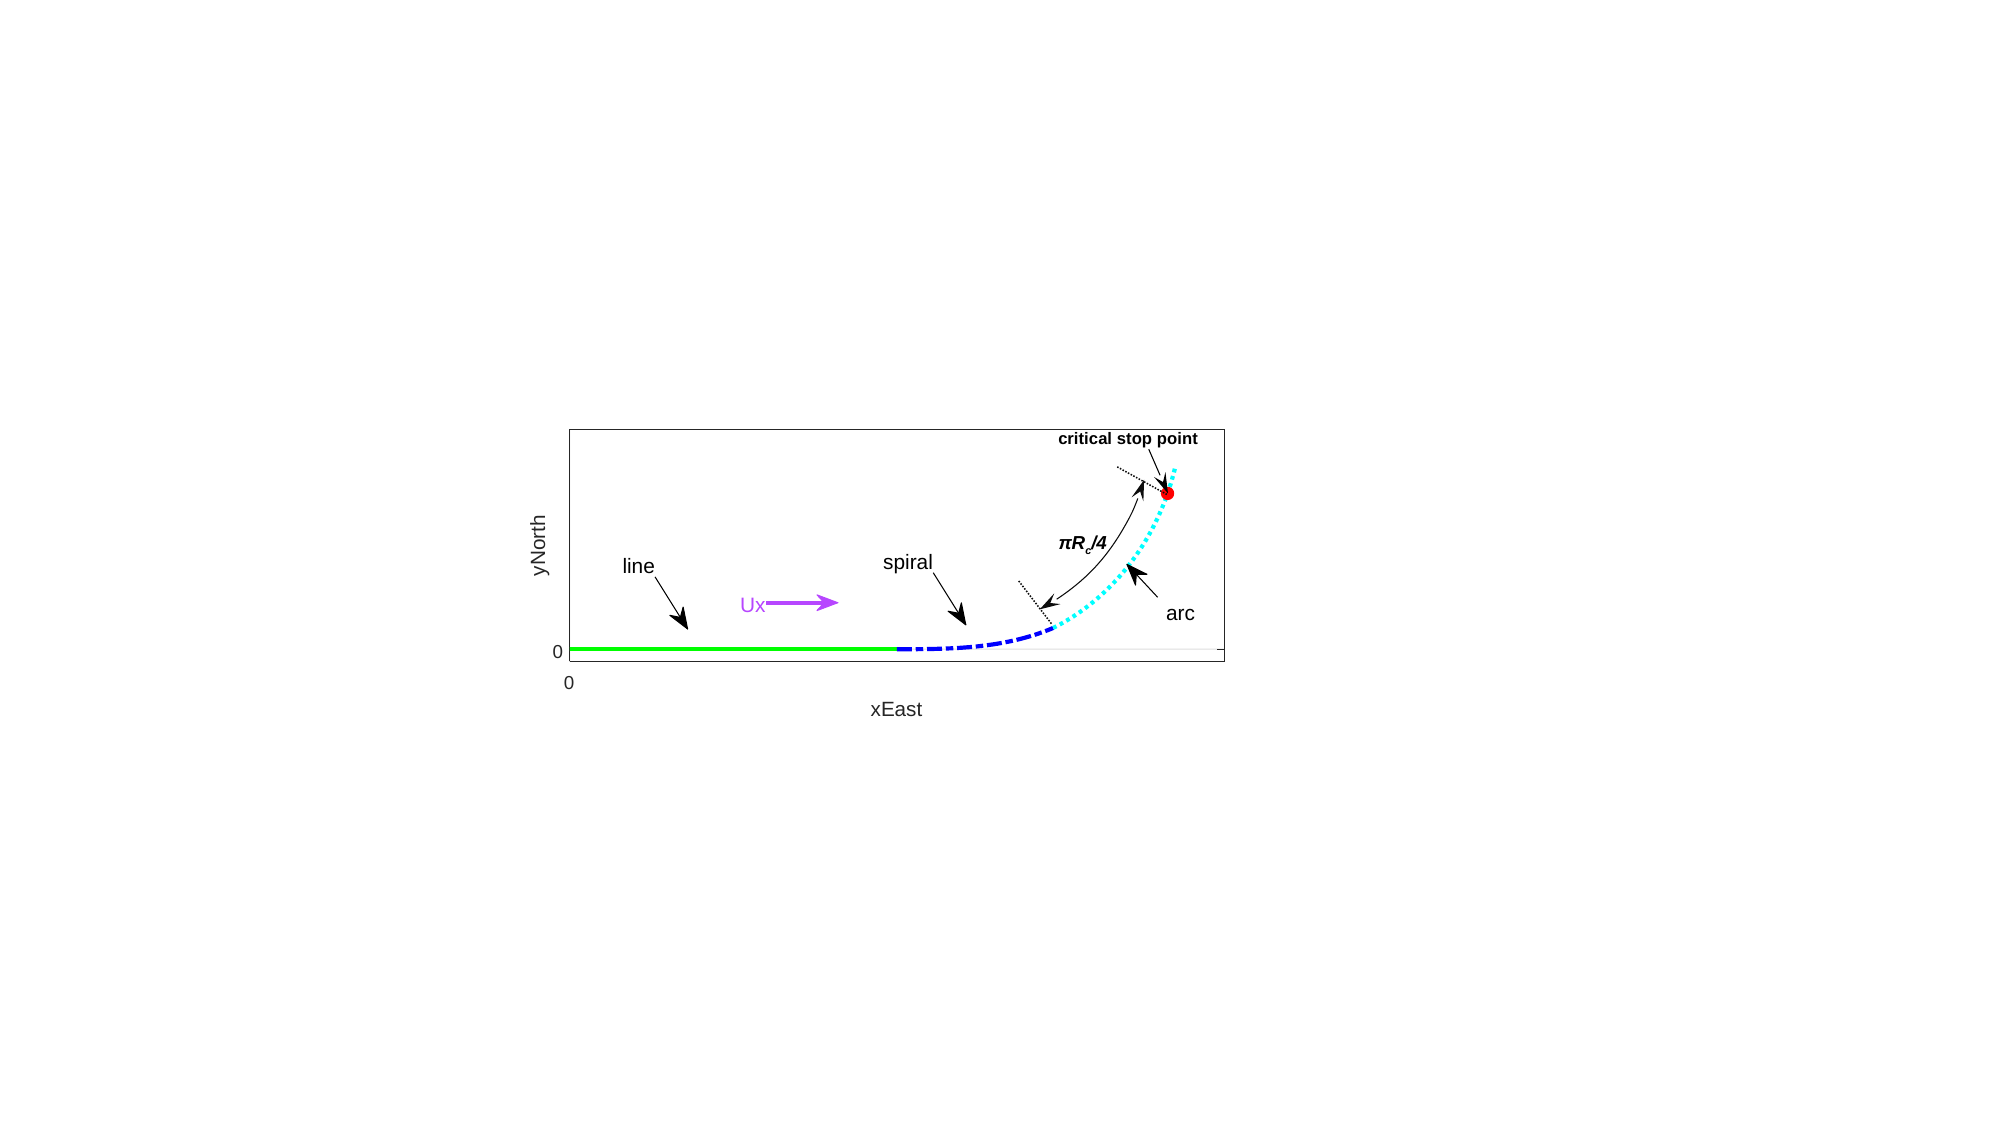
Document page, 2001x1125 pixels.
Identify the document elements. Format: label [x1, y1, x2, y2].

text_box [459, 207, 1304, 718]
